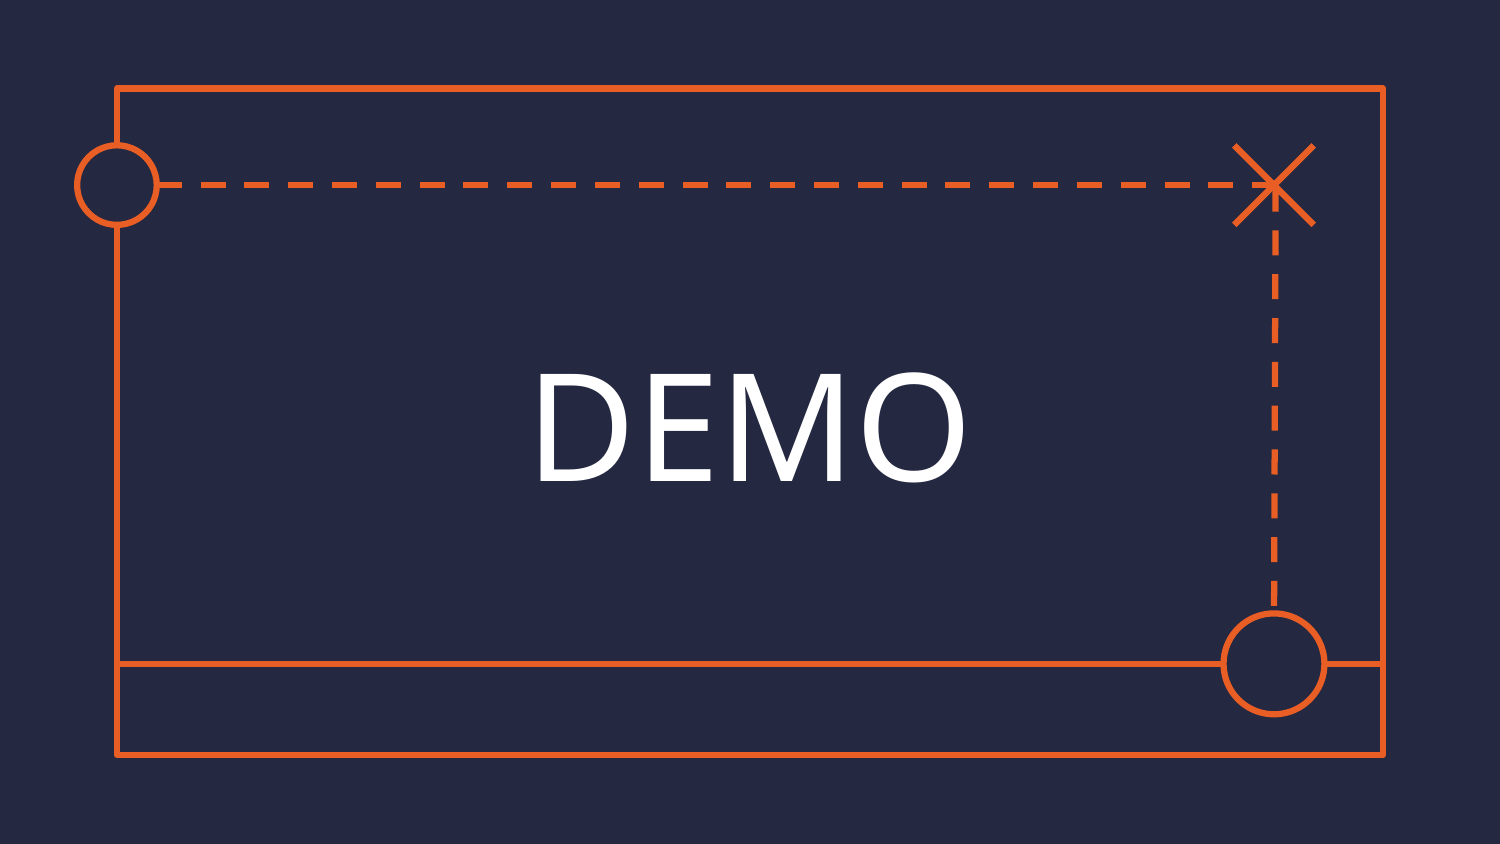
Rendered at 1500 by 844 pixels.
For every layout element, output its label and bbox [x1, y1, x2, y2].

text_box [76, 145, 1382, 715]
